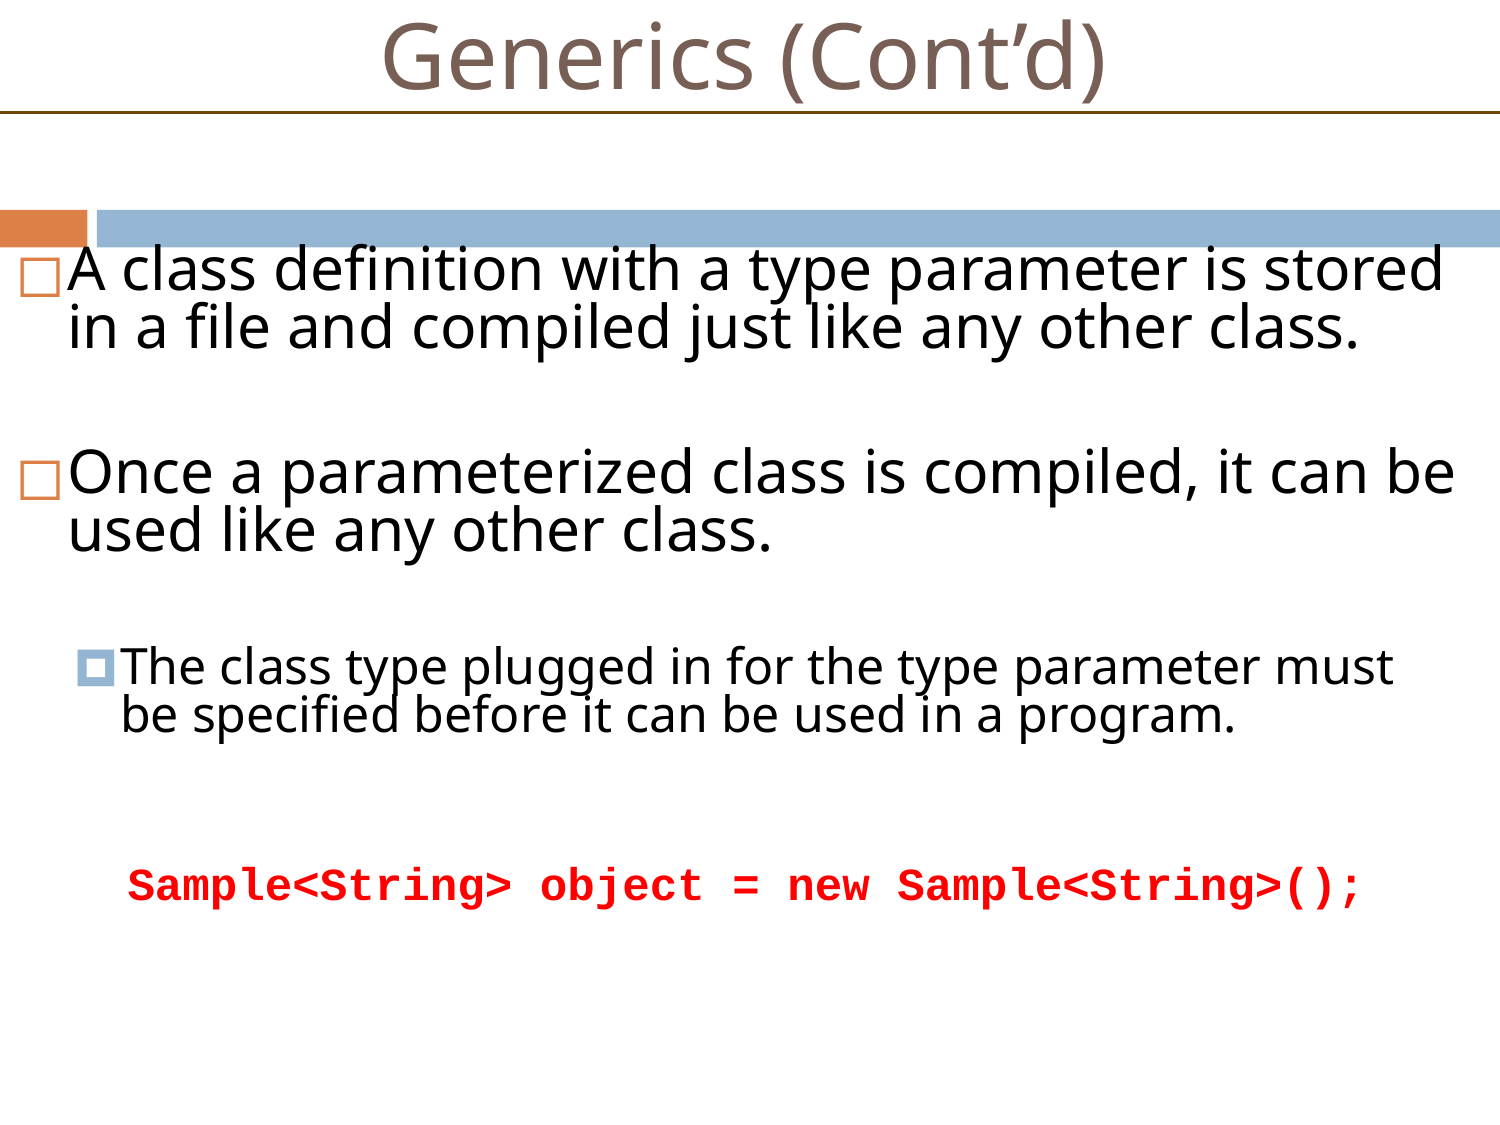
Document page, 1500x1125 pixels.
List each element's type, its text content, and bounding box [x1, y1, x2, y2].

title Generics (Cont’d) [0, 0, 1488, 105]
list A class definition with a type parameter is stored in a file and compiled just like any other class. Once a parameterized class is compiled, it can be used like any other class. The class type plugged in for the type parameter must be specified before it can be used in a program. Sample<String> object = new Sample<String>(); [0, 149, 1475, 1005]
